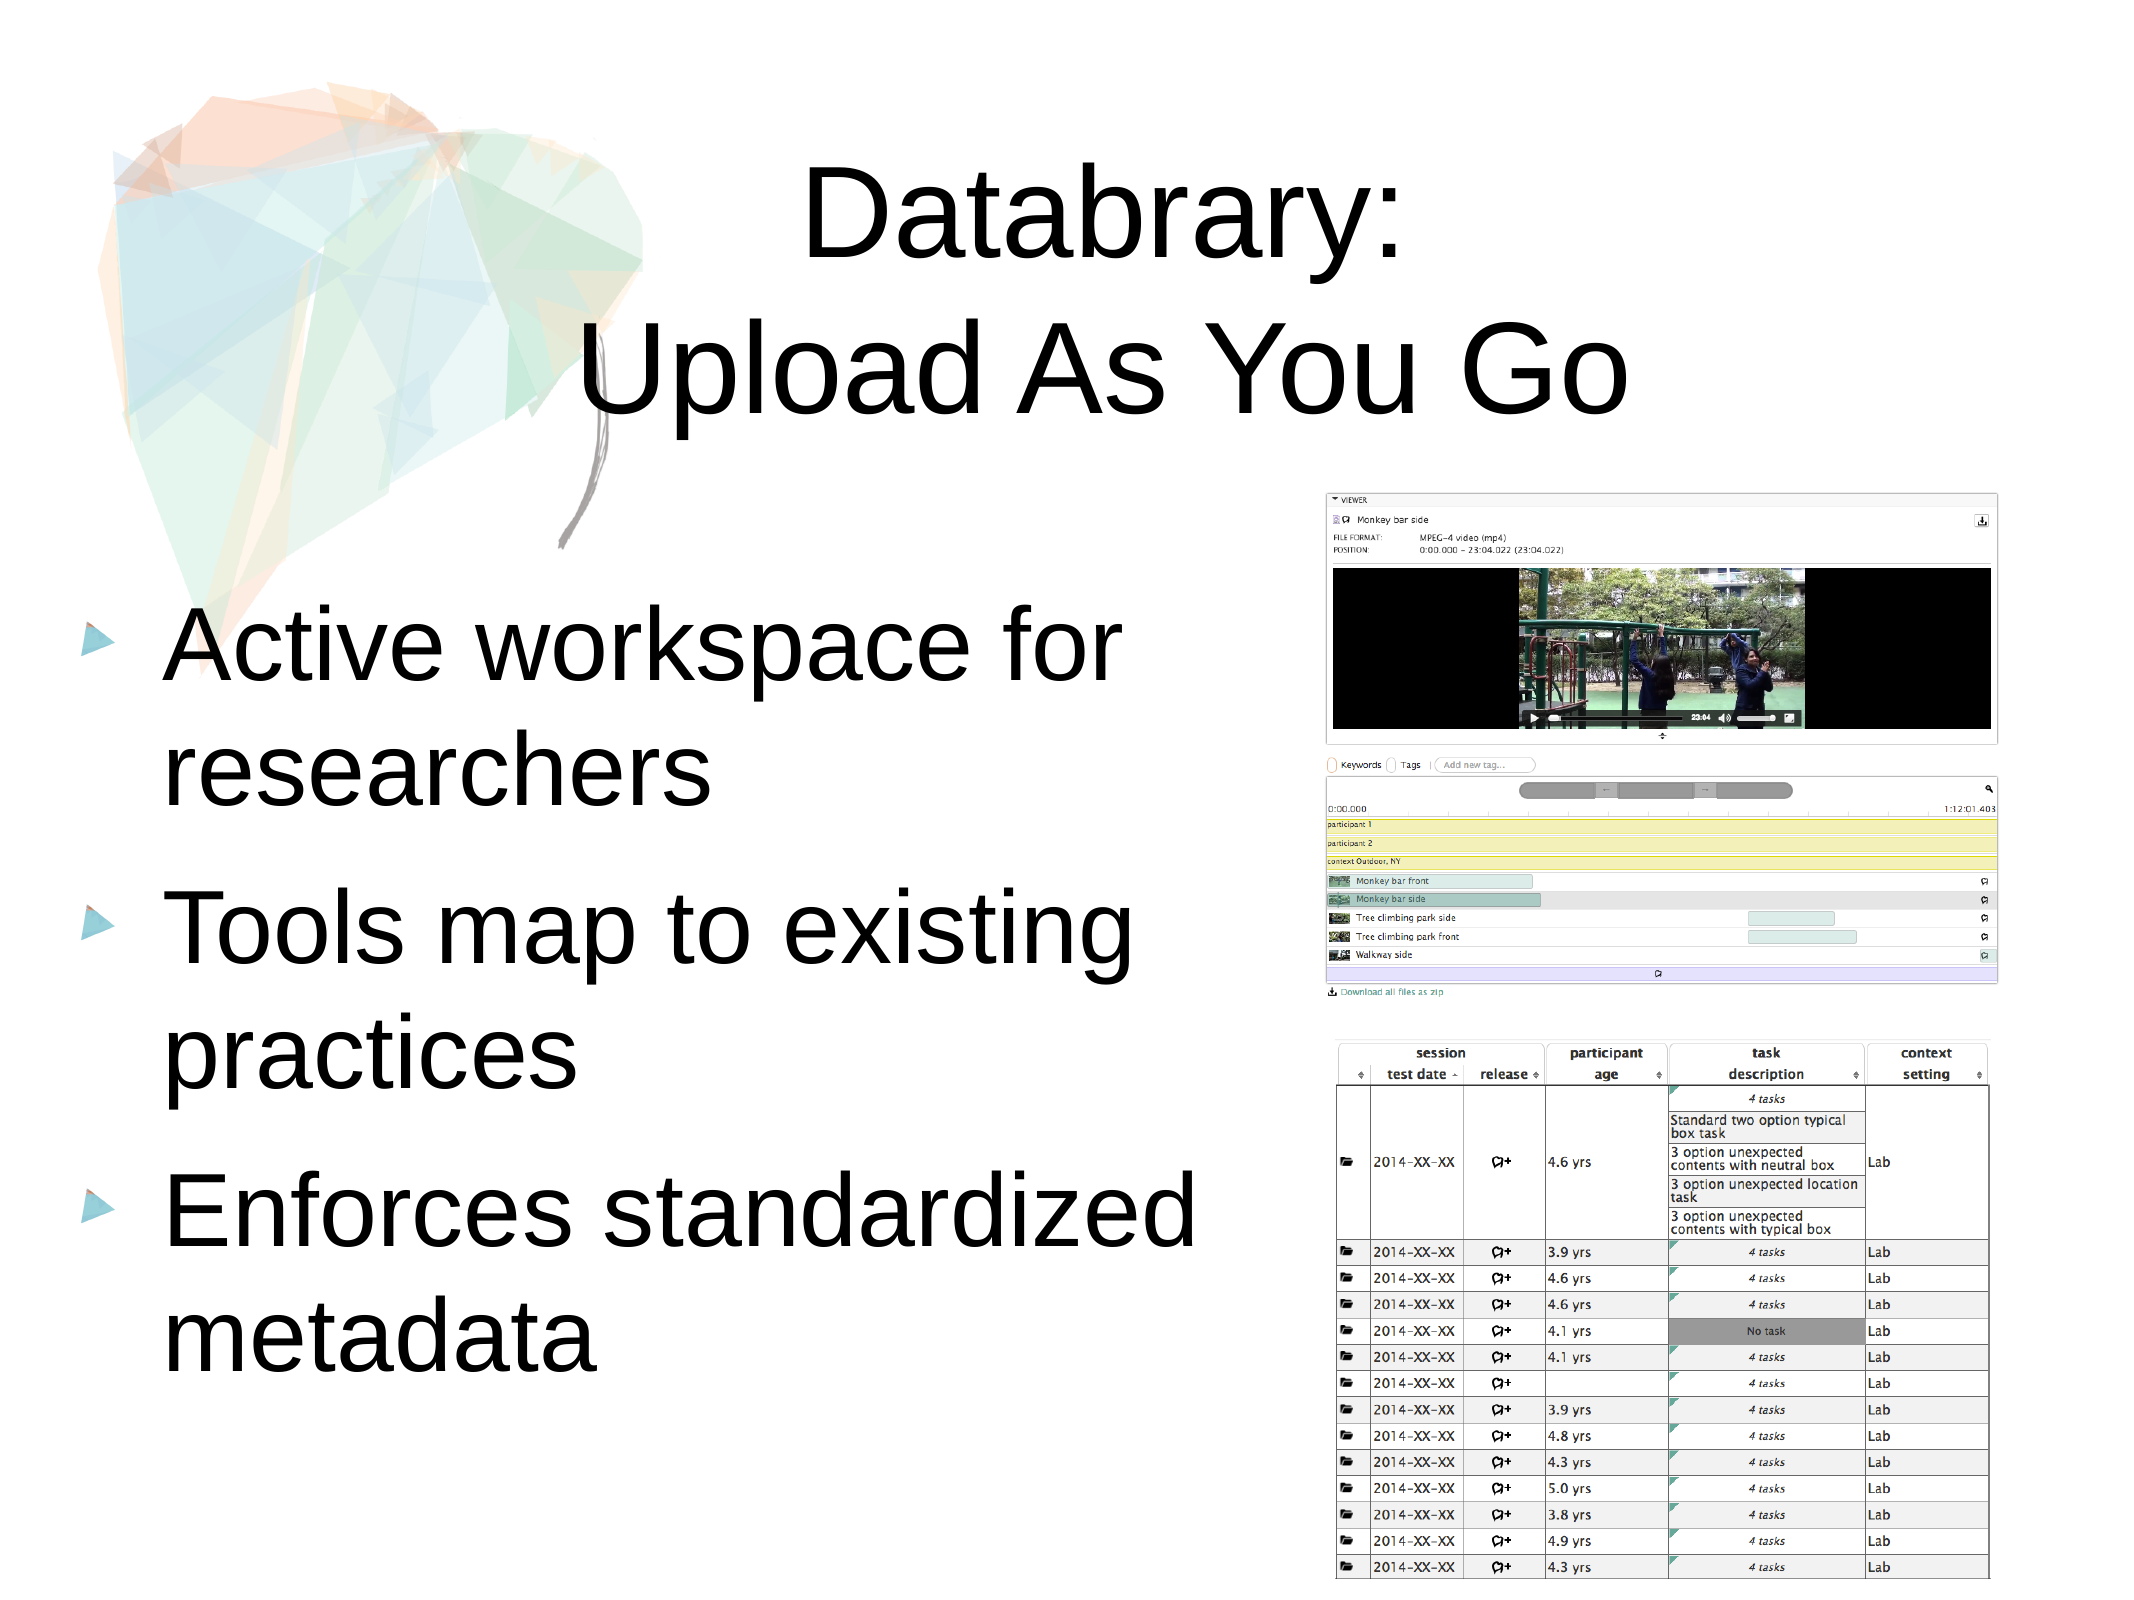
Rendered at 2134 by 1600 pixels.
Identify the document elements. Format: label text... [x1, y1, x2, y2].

list Active workspace for researchers Tools map to existing practices Enforces standardized metadata [34, 536, 1264, 1594]
picture [75, 1187, 116, 1224]
picture [75, 903, 116, 941]
picture [1334, 1038, 1991, 1580]
picture [1324, 490, 2002, 1003]
picture [43, 16, 721, 717]
title Databrary: Upload As You Go [721, 123, 1976, 441]
